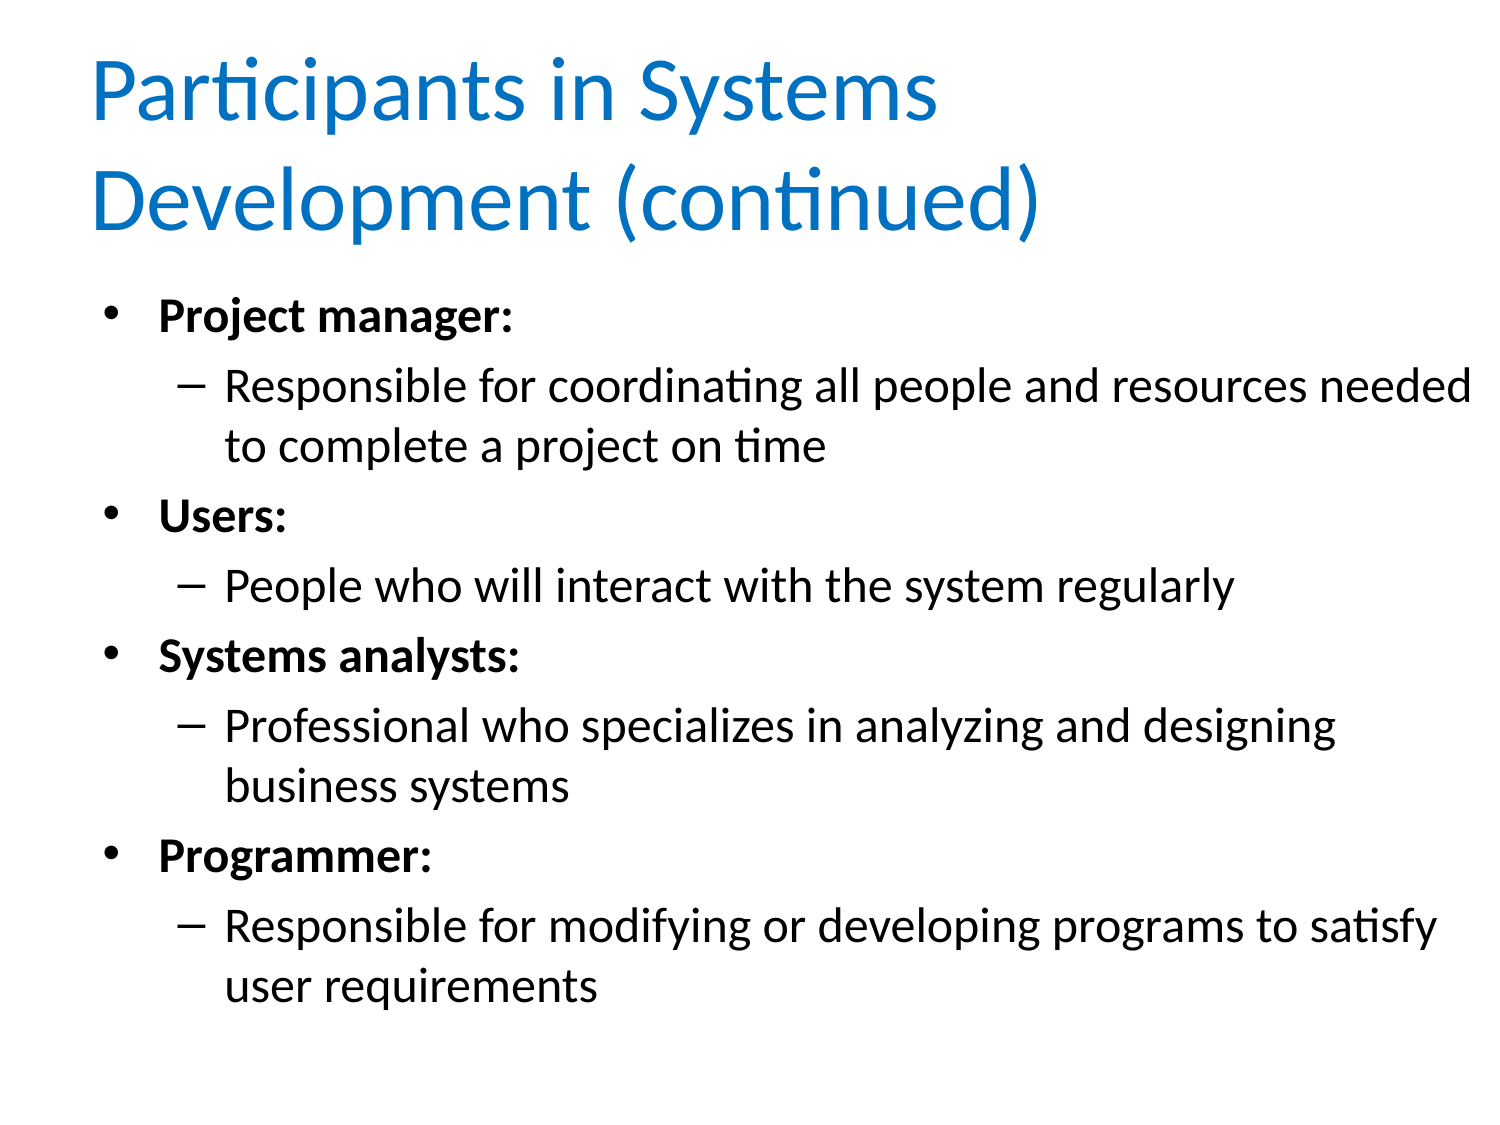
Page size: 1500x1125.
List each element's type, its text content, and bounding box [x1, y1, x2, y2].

list Project manager: Responsible for coordinating all people and resources needed to complete a project on time Users: People who will interact with the system regularly Systems analysts: Professional who specializes in analyzing and designing business systems Programmer: Responsible for modifying or developing programs to satisfy user requirements [87, 274, 1500, 1026]
title Participants in Systems Development (continued) [74, 44, 1426, 233]
